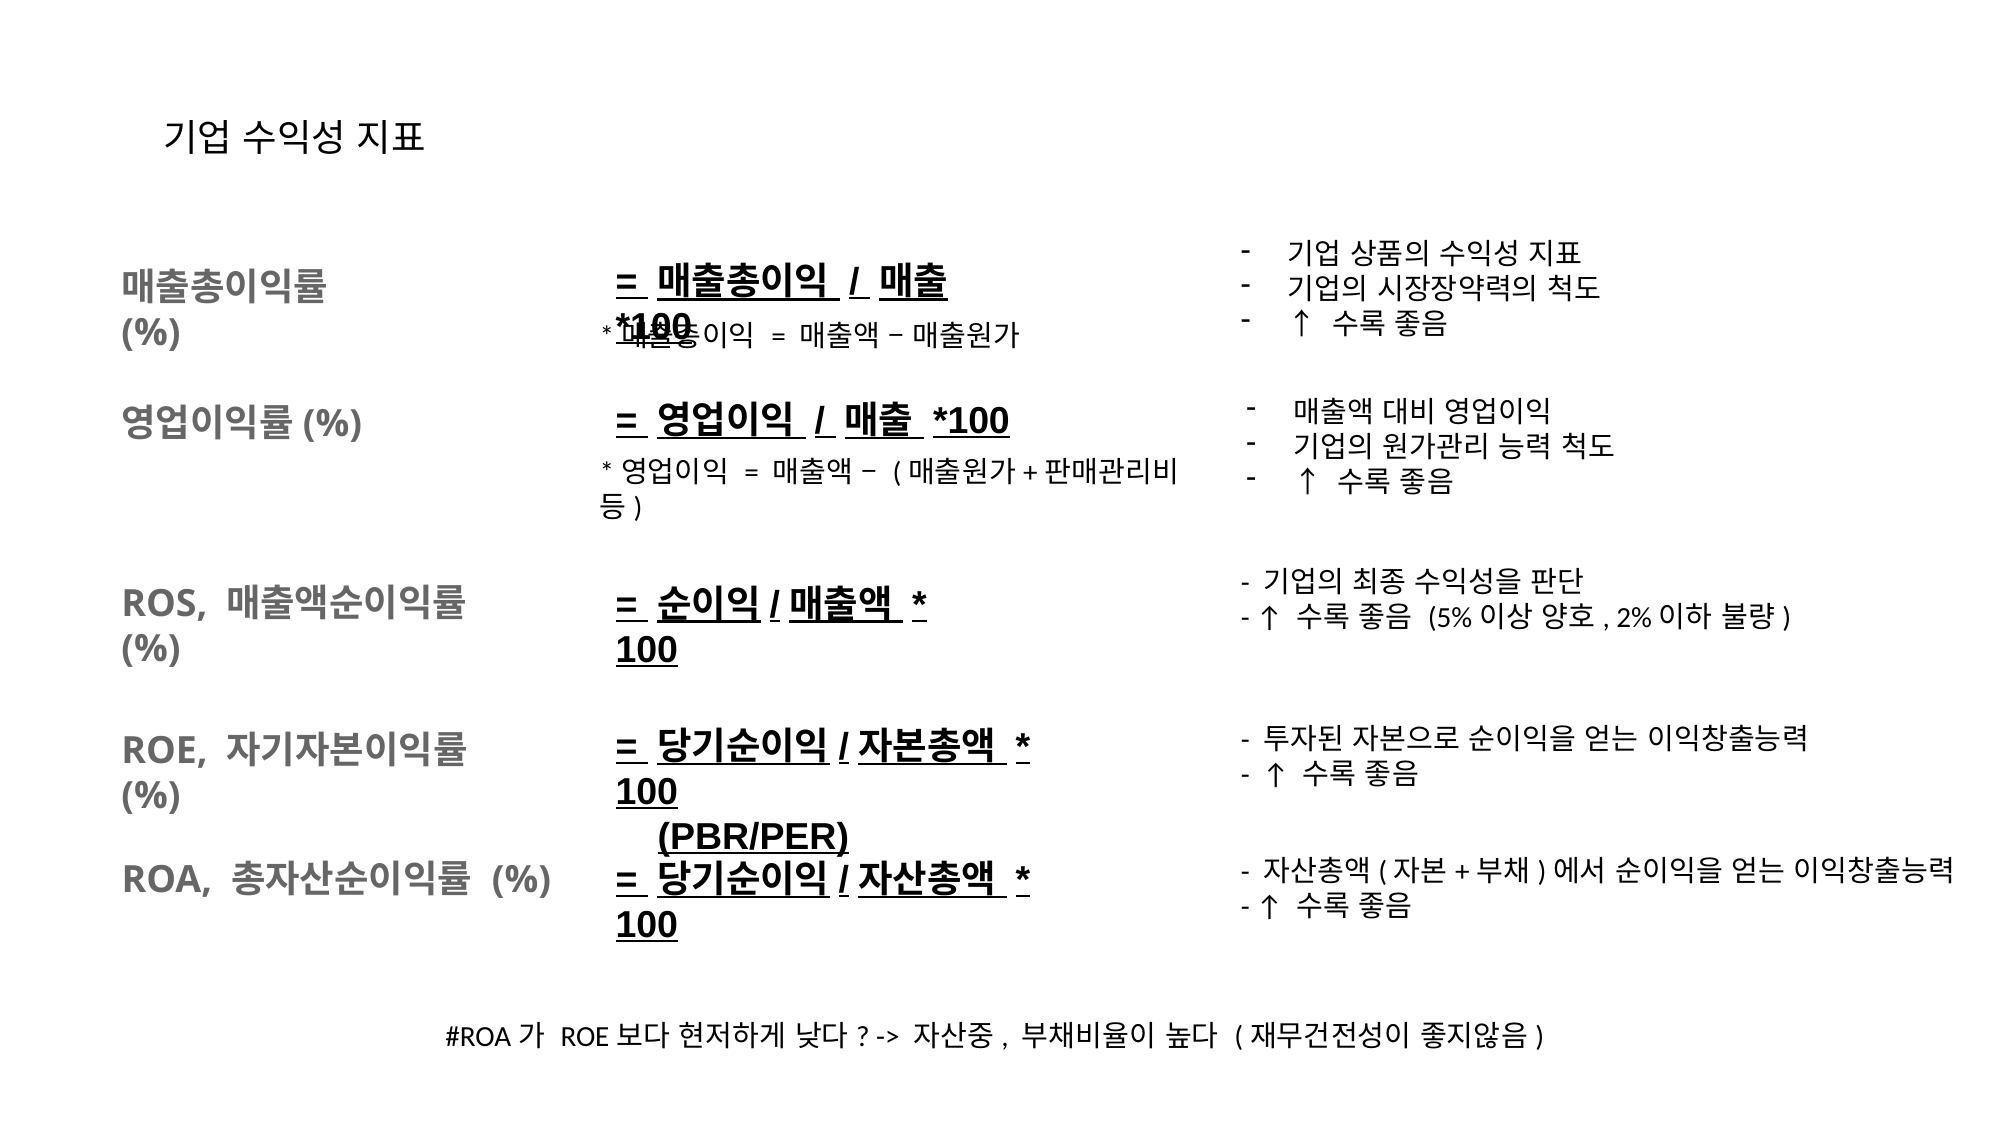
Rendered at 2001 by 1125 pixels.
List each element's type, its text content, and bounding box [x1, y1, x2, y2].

text_box *영업이익 = 매출액 – (매출원가+판매관리비 등) [584, 446, 1216, 531]
text_box 영업이익률(%) [106, 391, 409, 452]
text_box = 영업이익 / 매출 *100 [600, 388, 1049, 446]
text_box ROA, 총자산순이익률 (%) [106, 847, 588, 908]
text_box #ROA가 ROE보다 현저하게 낮다? -> 자산중, 부채비율이 높다 (재무건전성이 좋지않음) [430, 1010, 1641, 1060]
text_box = 당기순이익/자산총액 * 100 [600, 847, 1116, 953]
text_box - 기업의 최종 수익성을 판단 - ↑ 수록 좋음 (5%이상 양호, 2%이하 불량) [1226, 556, 1862, 641]
text_box 매출액 대비 영업이익 기업의 원가관리 능력 척도 ↑ 수록 좋음 [1231, 385, 1868, 506]
text_box - 투자된 자본으로 순이익을 얻는 이익창출능력 - ↑ 수록 좋음 [1226, 713, 2000, 798]
text_box = 순이익/매출액 * 100 [600, 572, 1014, 678]
text_box 기업 상품의 수익성 지표 기업의 시장장약력의 척도 ↑ 수록 좋음 [1226, 228, 1862, 348]
text_box - 자산총액(자본+부채)에서 순이익을 얻는 이익창출능력 - ↑ 수록 좋음 [1226, 844, 2000, 930]
text_box = 당기순이익/자본총액 * 100 (PBR/PER) [600, 714, 1116, 847]
text_box ROS, 매출액순이익률(%) [106, 571, 542, 676]
text_box 매출총이익률(%) [106, 255, 409, 361]
text_box 기업 수익성 지표 [148, 106, 486, 167]
text_box ROE, 자기자본이익률(%) [106, 718, 524, 823]
text_box = 매출총이익 / 매출 *100 [600, 250, 1049, 355]
text_box *매출총이익 = 매출액 – 매출원가 [584, 309, 1044, 360]
